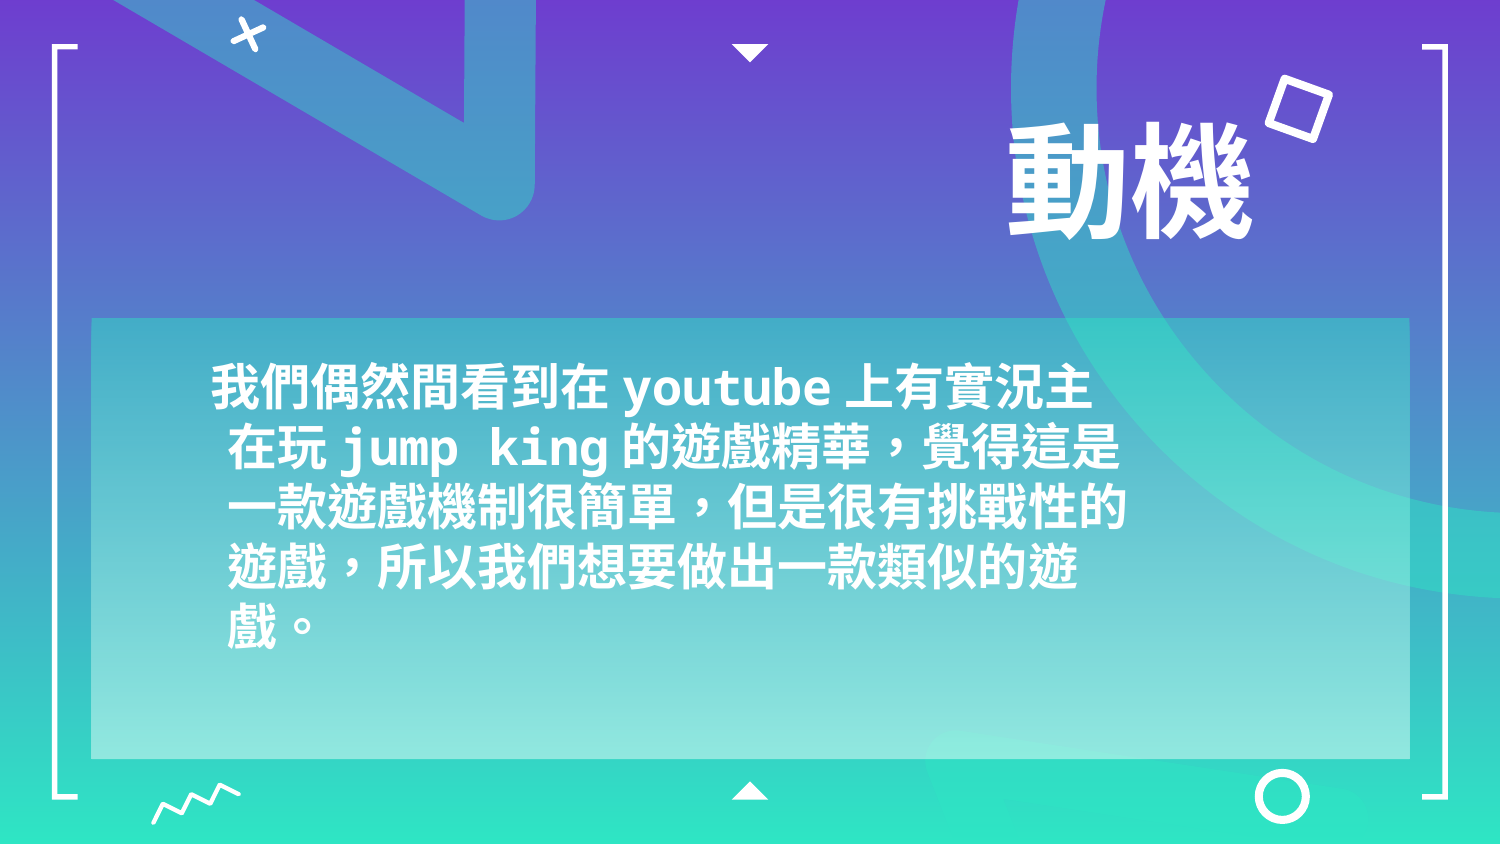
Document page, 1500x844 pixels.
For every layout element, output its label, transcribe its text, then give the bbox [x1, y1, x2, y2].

text_box [91, 318, 1410, 760]
title 動機 [877, 88, 1383, 349]
subtitle 我們偶然間看到在youtube上有實況主在玩jump king的遊戲精華，覺得這是一款遊戲機制很簡單，但是很有挑戰性的遊戲，所以我們想要做出一款類似的遊戲。 [137, 318, 1149, 671]
